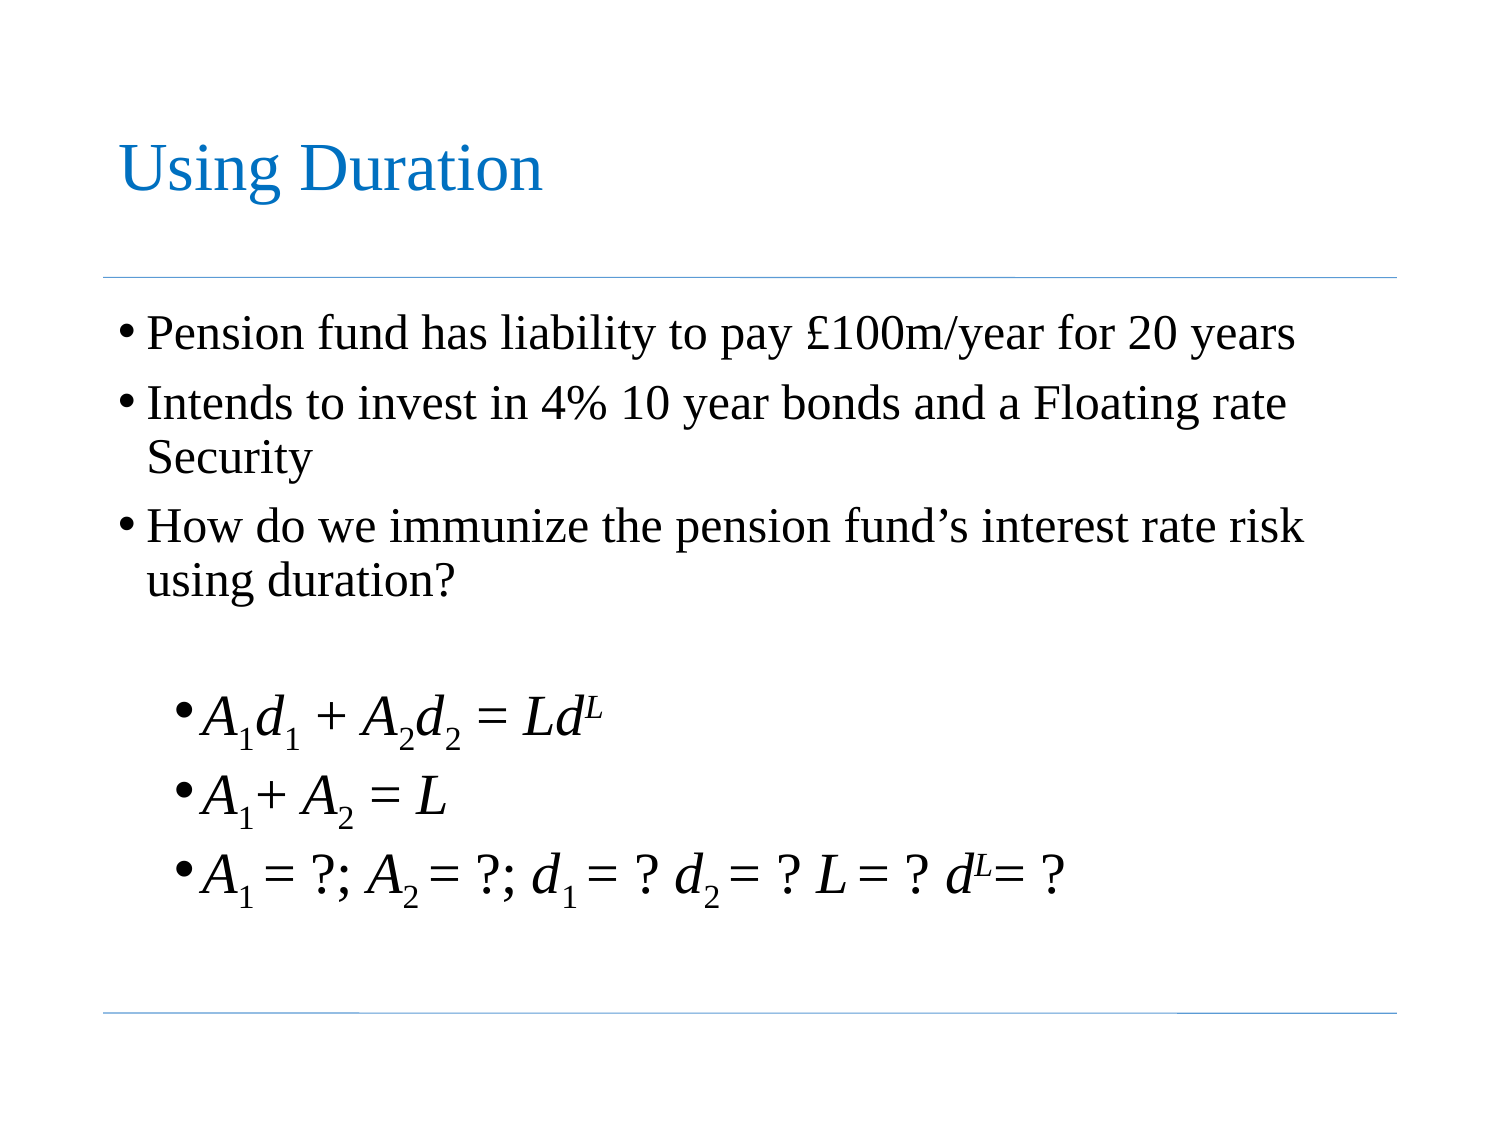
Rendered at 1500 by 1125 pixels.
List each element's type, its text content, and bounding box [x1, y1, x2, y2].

list Pension fund has liability to pay £100m/year for 20 years Intends to invest in 4% 10 year bonds and a Floating rate Security How do we immunize the pension fund’s interest rate risk using duration? A1d1 + A2d2 = LdL A1+ A2 = L A1 = ?; A2 = ?; d1 = ? d2 = ? L = ? dL= ? [103, 298, 1397, 1013]
title Using Duration [103, 59, 1397, 278]
